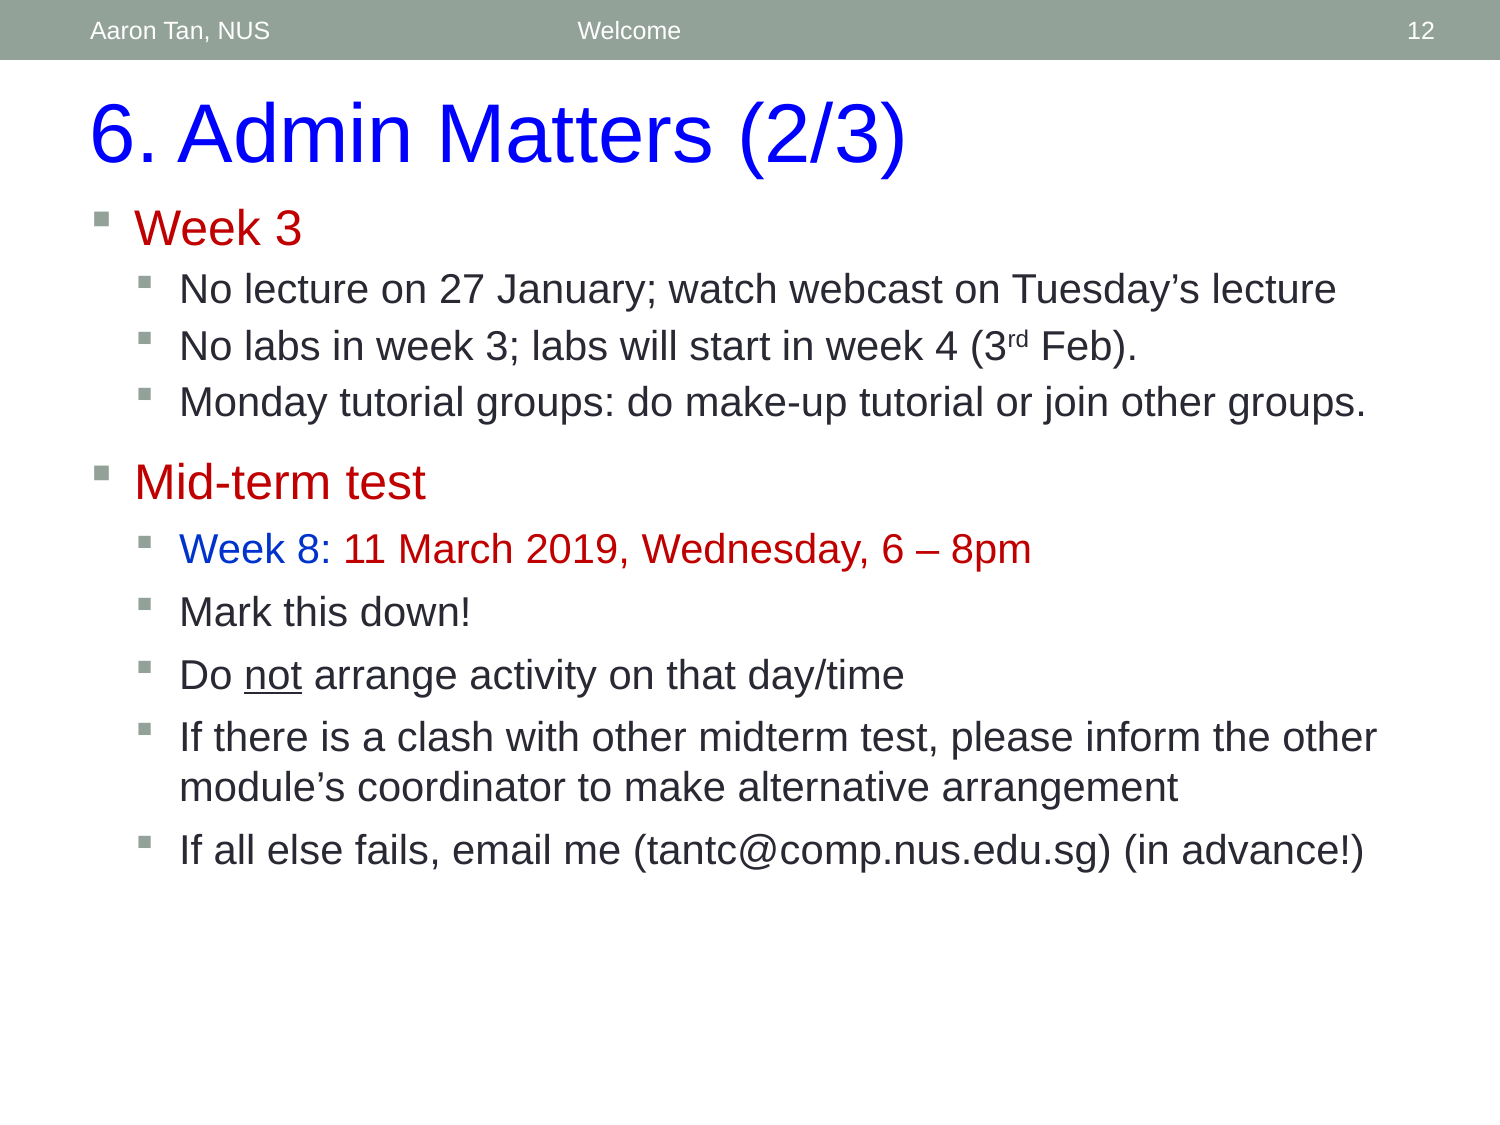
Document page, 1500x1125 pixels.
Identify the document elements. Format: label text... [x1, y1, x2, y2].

text_box Week 3 No lecture on 27 January; watch webcast on Tuesday’s lecture No labs in week 3; labs will start in week 4 (3rd Feb). Monday tutorial groups: do make-up tutorial or join other groups. Mid-term test Week 8: 11 March 2019, Wednesday, 6 – 8pm Mark this down! Do not arrange activity on that day/time If there is a clash with other midterm test, please inform the other module’s coordinator to make alternative arrangement If all else fails, email me (tantc@comp.nus.edu.sg) (in advance!) [74, 188, 1425, 1064]
slide_number 12 [1271, 3, 1450, 57]
footer Welcome [562, 3, 1238, 57]
text_box 6. Admin Matters (2/3) [74, 72, 1425, 187]
slide_number Aaron Tan, NUS [75, 3, 550, 57]
